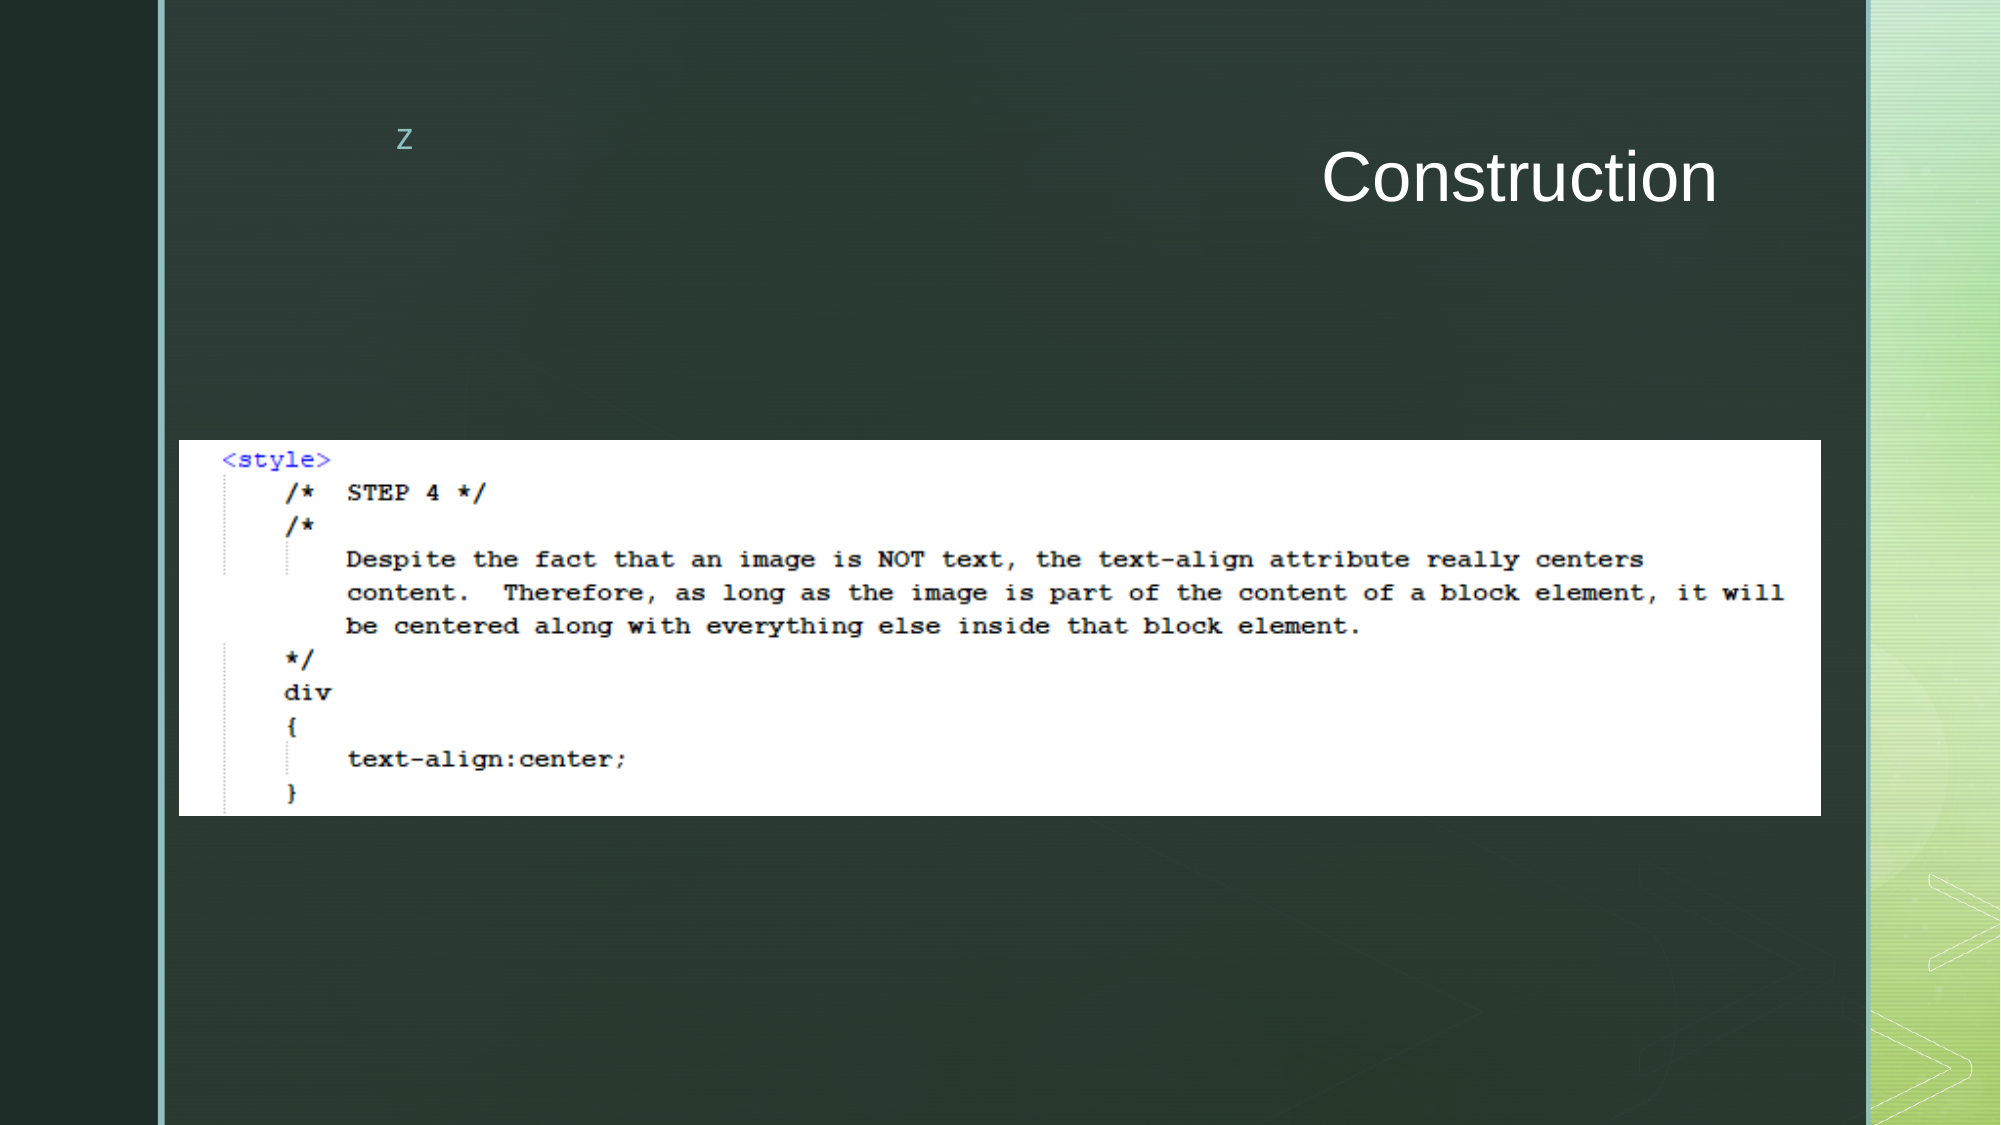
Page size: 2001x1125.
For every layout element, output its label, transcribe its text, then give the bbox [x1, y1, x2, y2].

picture [179, 440, 1821, 816]
title Construction [428, 132, 1734, 310]
picture [1871, 0, 2001, 1125]
